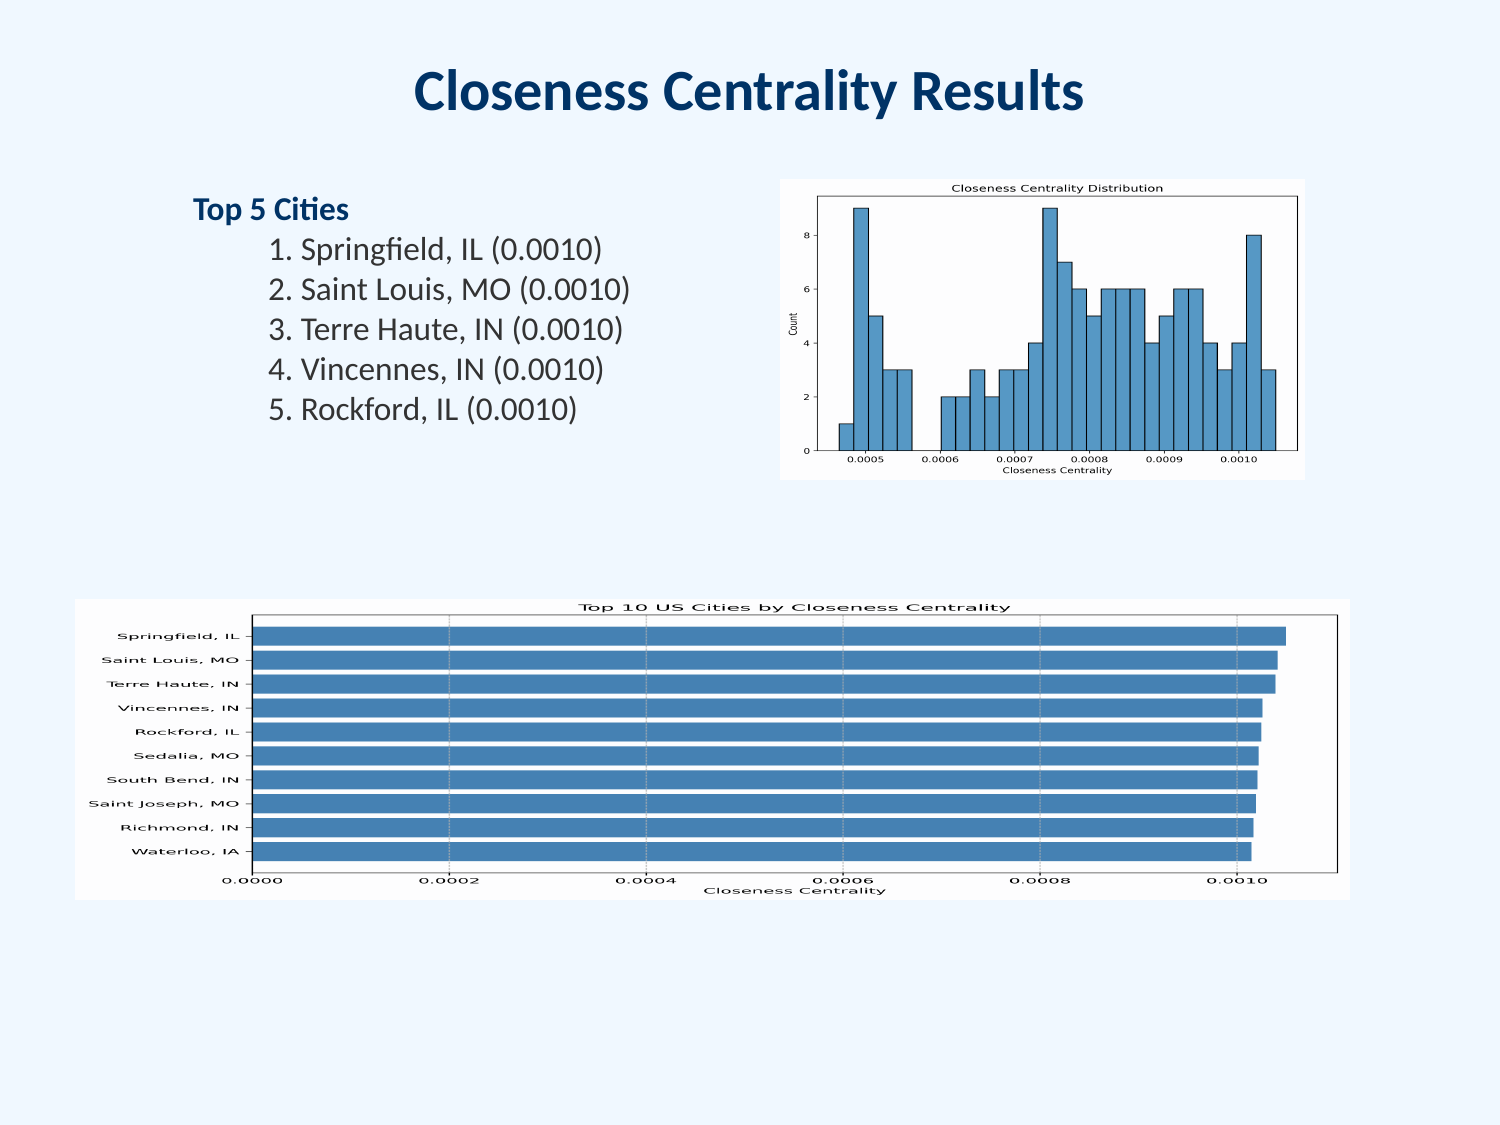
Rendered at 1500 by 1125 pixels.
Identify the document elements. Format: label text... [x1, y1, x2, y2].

picture [74, 599, 1351, 901]
text_box Top 5 Cities 1. Springfield, IL (0.0010) 2. Saint Louis, MO (0.0010) 3. Terre Haute, IN (0.0010) 4. Vincennes, IN (0.0010) 5. Rockford, IL (0.0010) [178, 179, 647, 435]
picture [779, 179, 1306, 481]
text_box Closeness Centrality Results [399, 45, 1101, 130]
